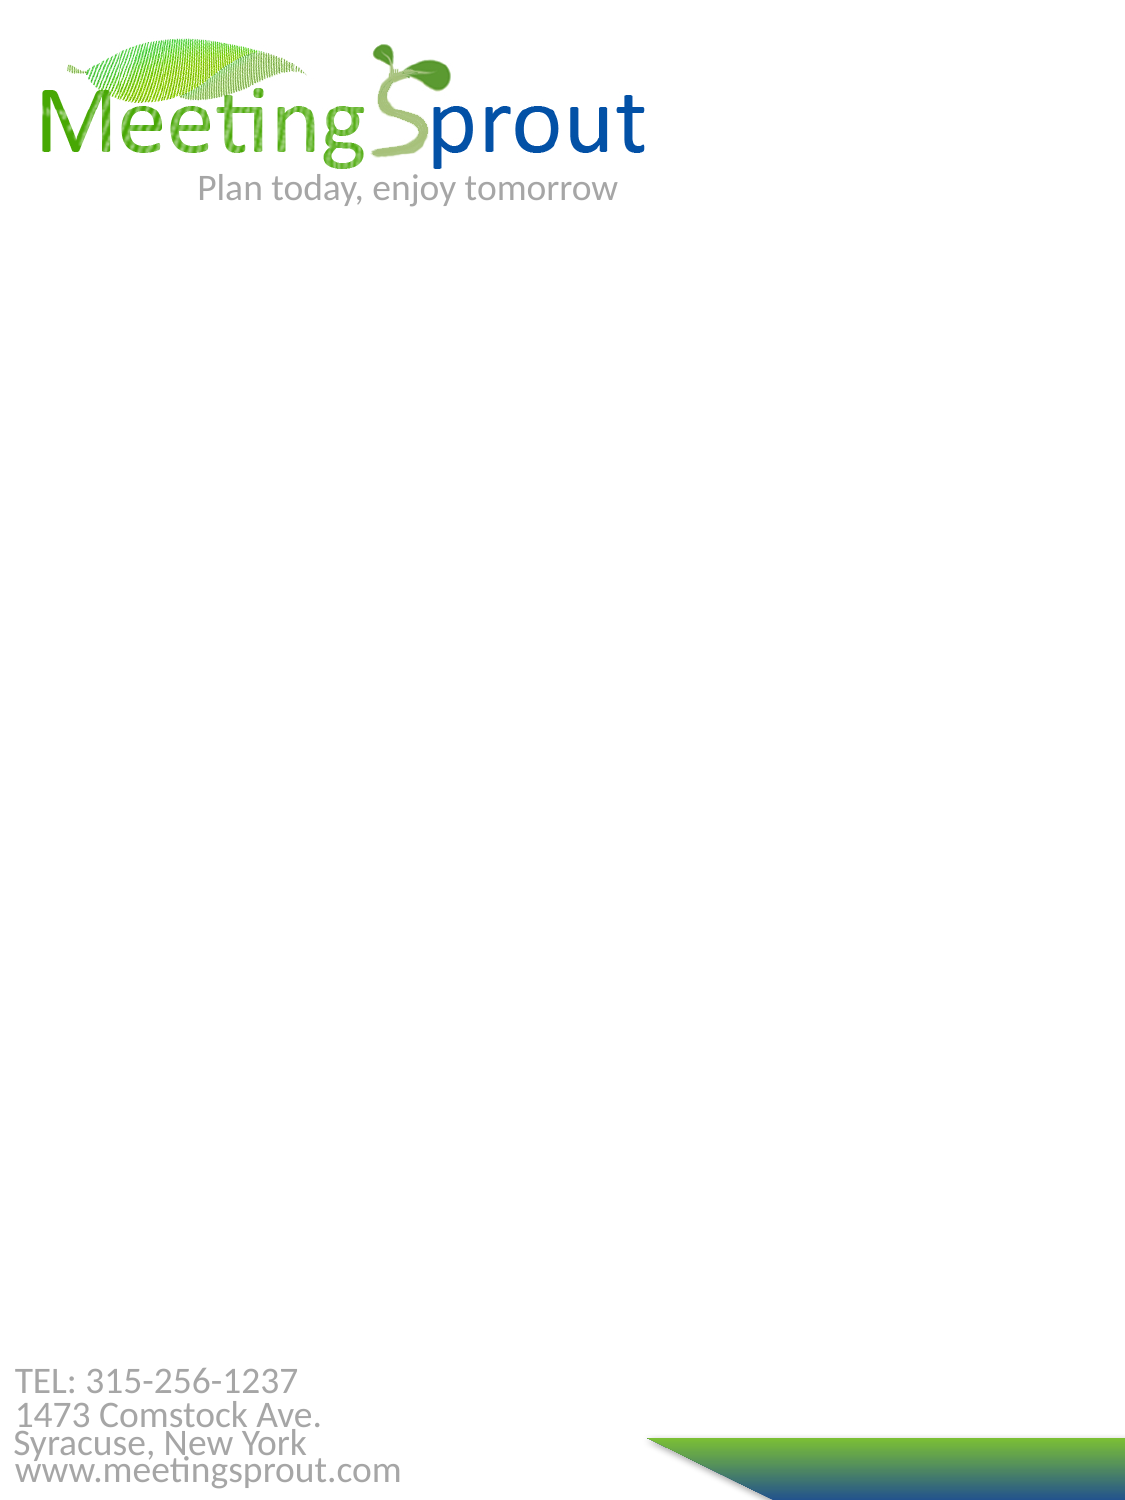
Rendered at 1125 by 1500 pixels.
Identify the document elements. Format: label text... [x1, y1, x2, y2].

text_box TEL: 315-256-1237 [0, 1348, 1092, 1409]
text_box 1473 Comstock Ave. [0, 1409, 1092, 1442]
text_box www.meetingsprout.com [0, 1442, 1092, 1498]
picture [32, 24, 648, 176]
text_box Plan today, enjoy tomorrow [182, 155, 677, 215]
text_box [767, 1436, 1125, 1500]
